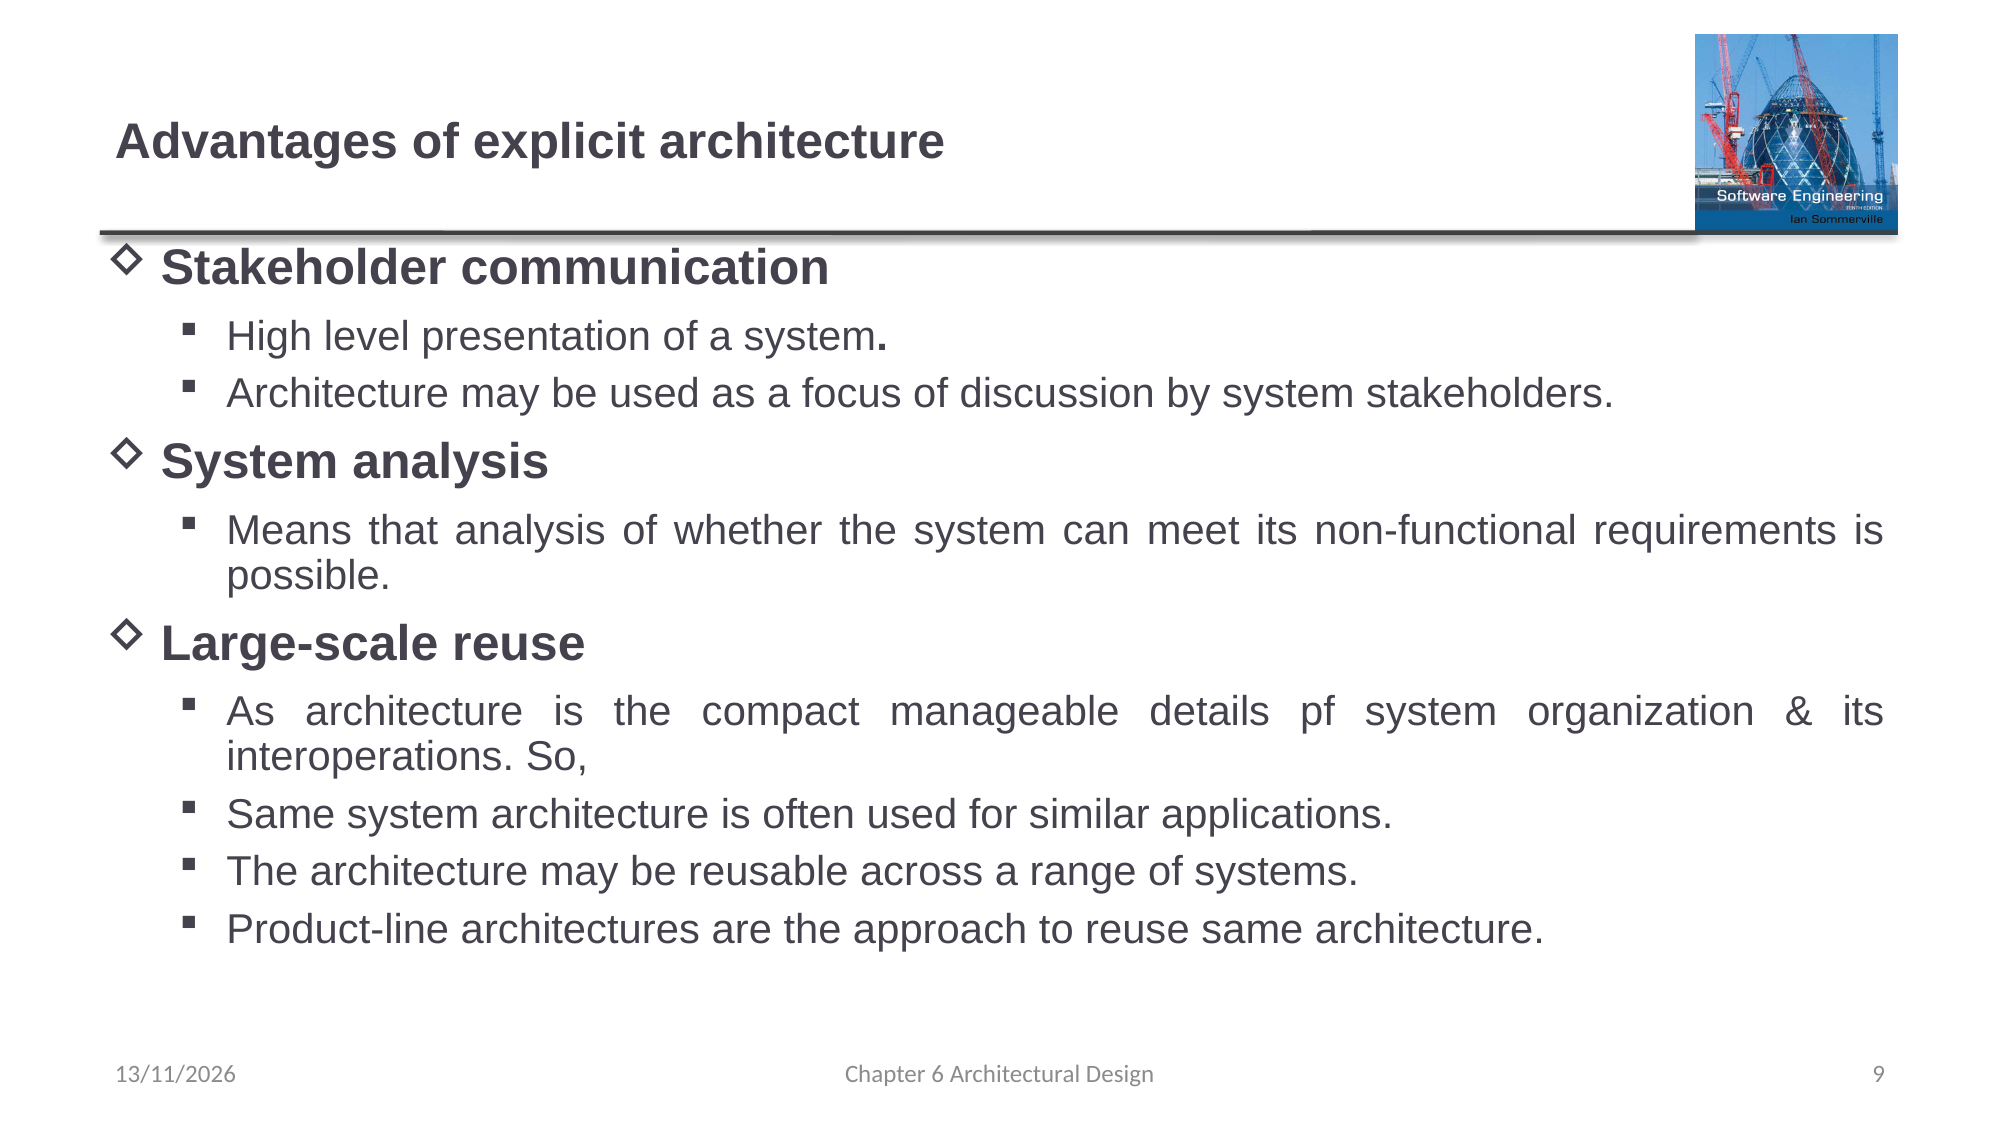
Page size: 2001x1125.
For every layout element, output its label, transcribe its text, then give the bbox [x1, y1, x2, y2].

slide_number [99, 1042, 567, 1103]
title Advantages of explicit architecture [99, 44, 1696, 233]
picture [1695, 34, 1898, 230]
slide_number 9 [1433, 1042, 1900, 1103]
footer Chapter 6 Architectural Design [683, 1042, 1317, 1103]
list Stakeholder communication High level presentation of a system. Architecture may be used as a focus of discussion by system stakeholders. System analysis Means that analysis of whether the system can meet its non-functional requirements is possible. Large-scale reuse As architecture is the compact manageable details pf system organization & its interoperations. So, Same system architecture is often used for similar applications. The architecture may be reusable across a range of systems. Product-line architectures are the approach to reuse same architecture. [89, 234, 1900, 1045]
